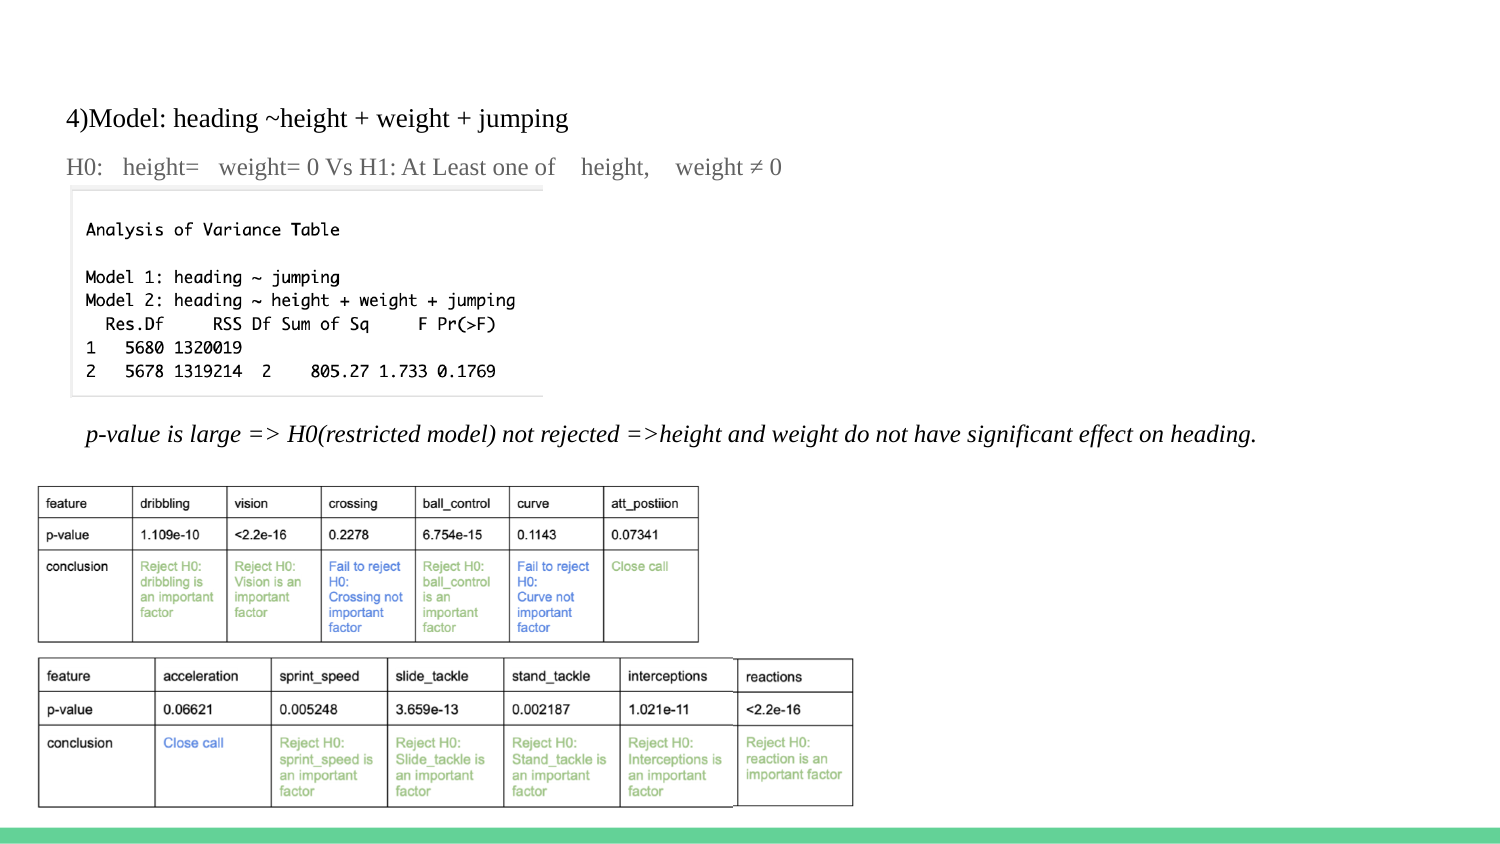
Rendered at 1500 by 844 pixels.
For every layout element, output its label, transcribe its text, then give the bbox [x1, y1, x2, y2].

text_box H0:𝛽height=𝛽weight= 0 Vs H1: At Least one of 𝛽height, 𝛽weight ≠ 0 [51, 131, 952, 198]
text_box p-value is large => H0(restricted model) not rejected =>height and weight do not have significant effect on heading. [70, 398, 1429, 482]
picture [30, 482, 858, 820]
list 4)Model: heading ~height + weight + jumping [51, 80, 1449, 164]
picture [70, 185, 543, 398]
